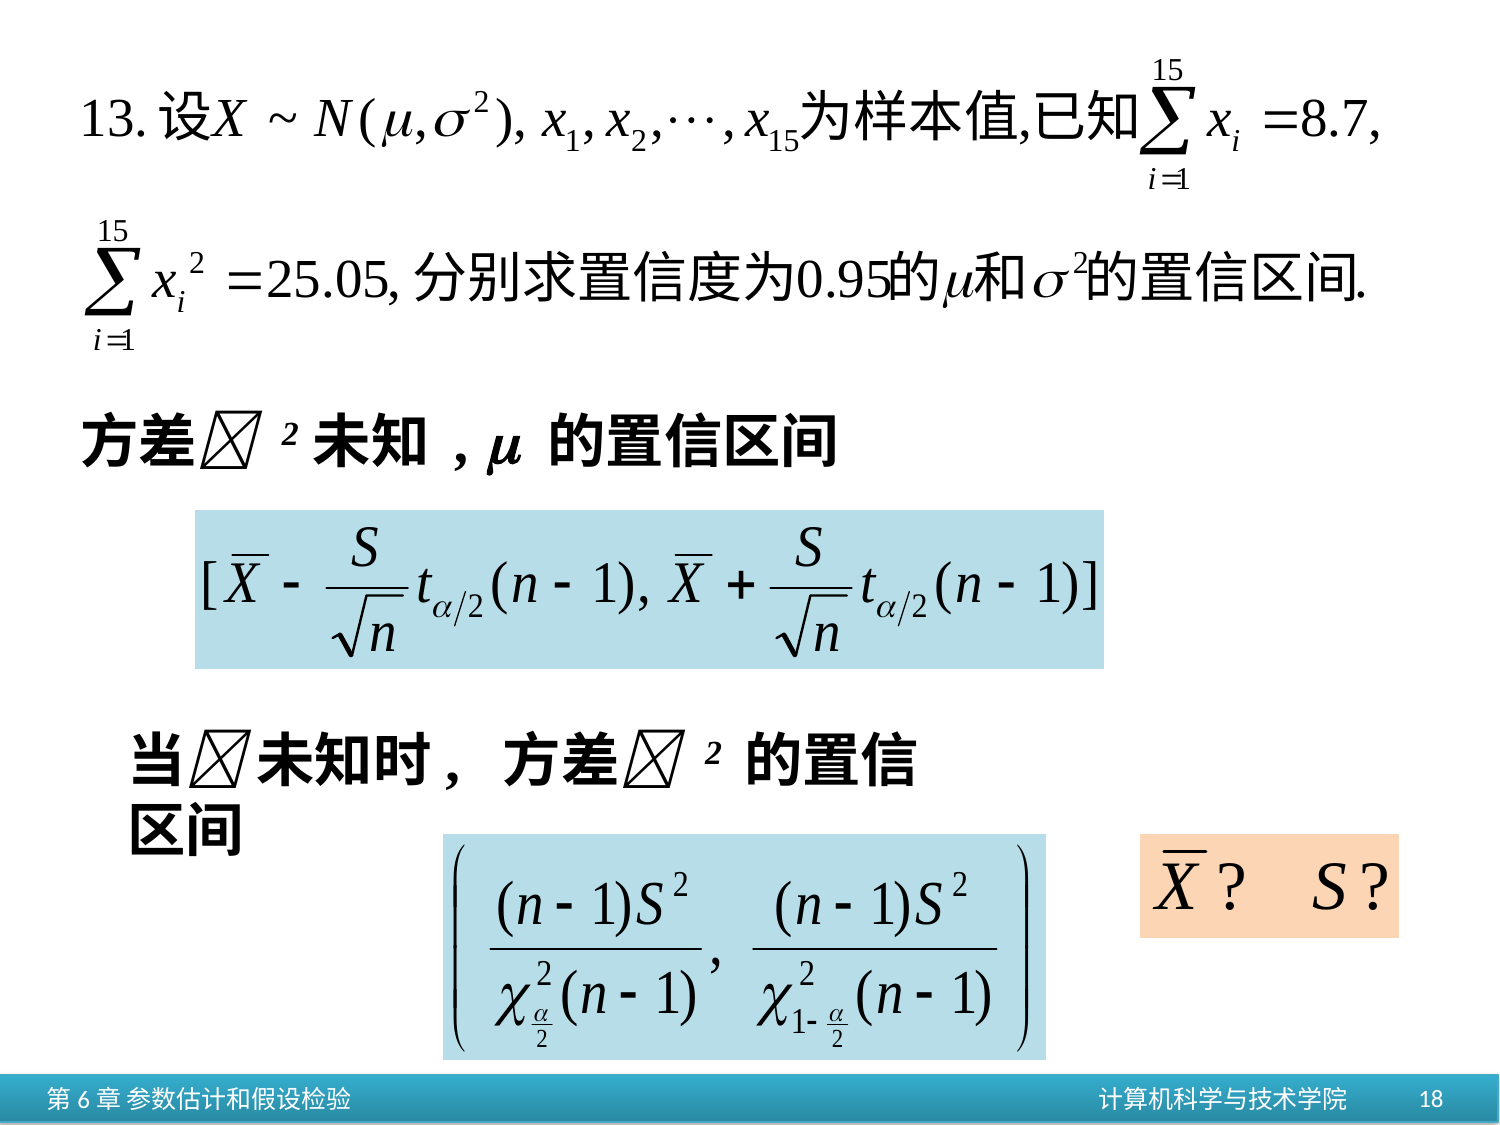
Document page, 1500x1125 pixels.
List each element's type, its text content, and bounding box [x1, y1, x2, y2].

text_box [76, 42, 1424, 365]
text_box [1139, 833, 1400, 939]
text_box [194, 509, 1105, 669]
text_box 当 未知时, 方差 2 的置信区间 [112, 716, 987, 871]
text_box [442, 833, 1046, 1061]
text_box 方差 2未知 ,  的置信区间 [65, 397, 867, 482]
